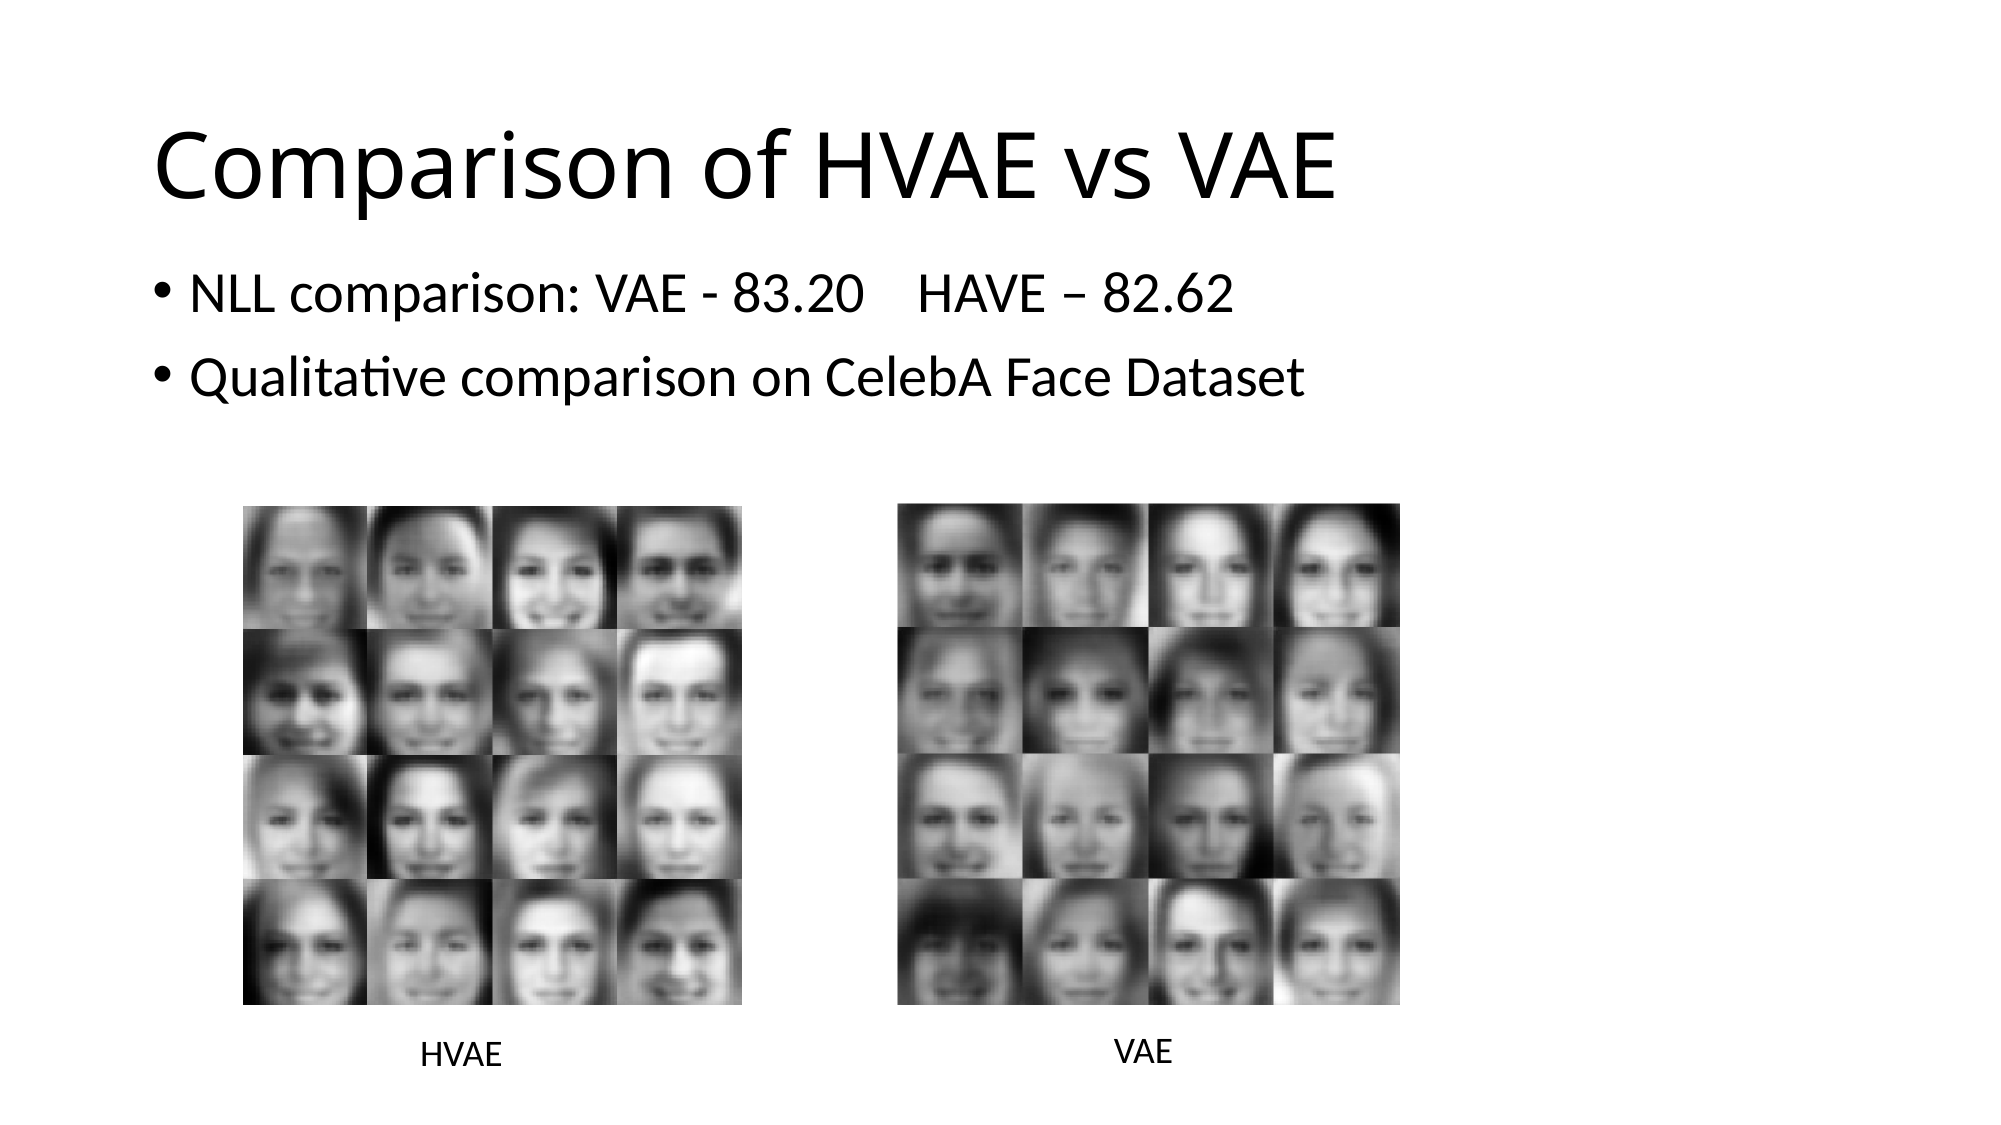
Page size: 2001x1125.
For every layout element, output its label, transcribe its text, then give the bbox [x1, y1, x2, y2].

picture [237, 499, 750, 1014]
text_box VAE [1099, 1018, 1444, 1078]
list NLL comparison: VAE - 83.20 HAVE – 82.62 Qualitative comparison on CelebA Face Dataset [137, 254, 1863, 1014]
title Comparison of HVAE vs VAE [137, 59, 1863, 254]
picture [893, 499, 1405, 1014]
text_box HVAE [405, 1021, 750, 1082]
